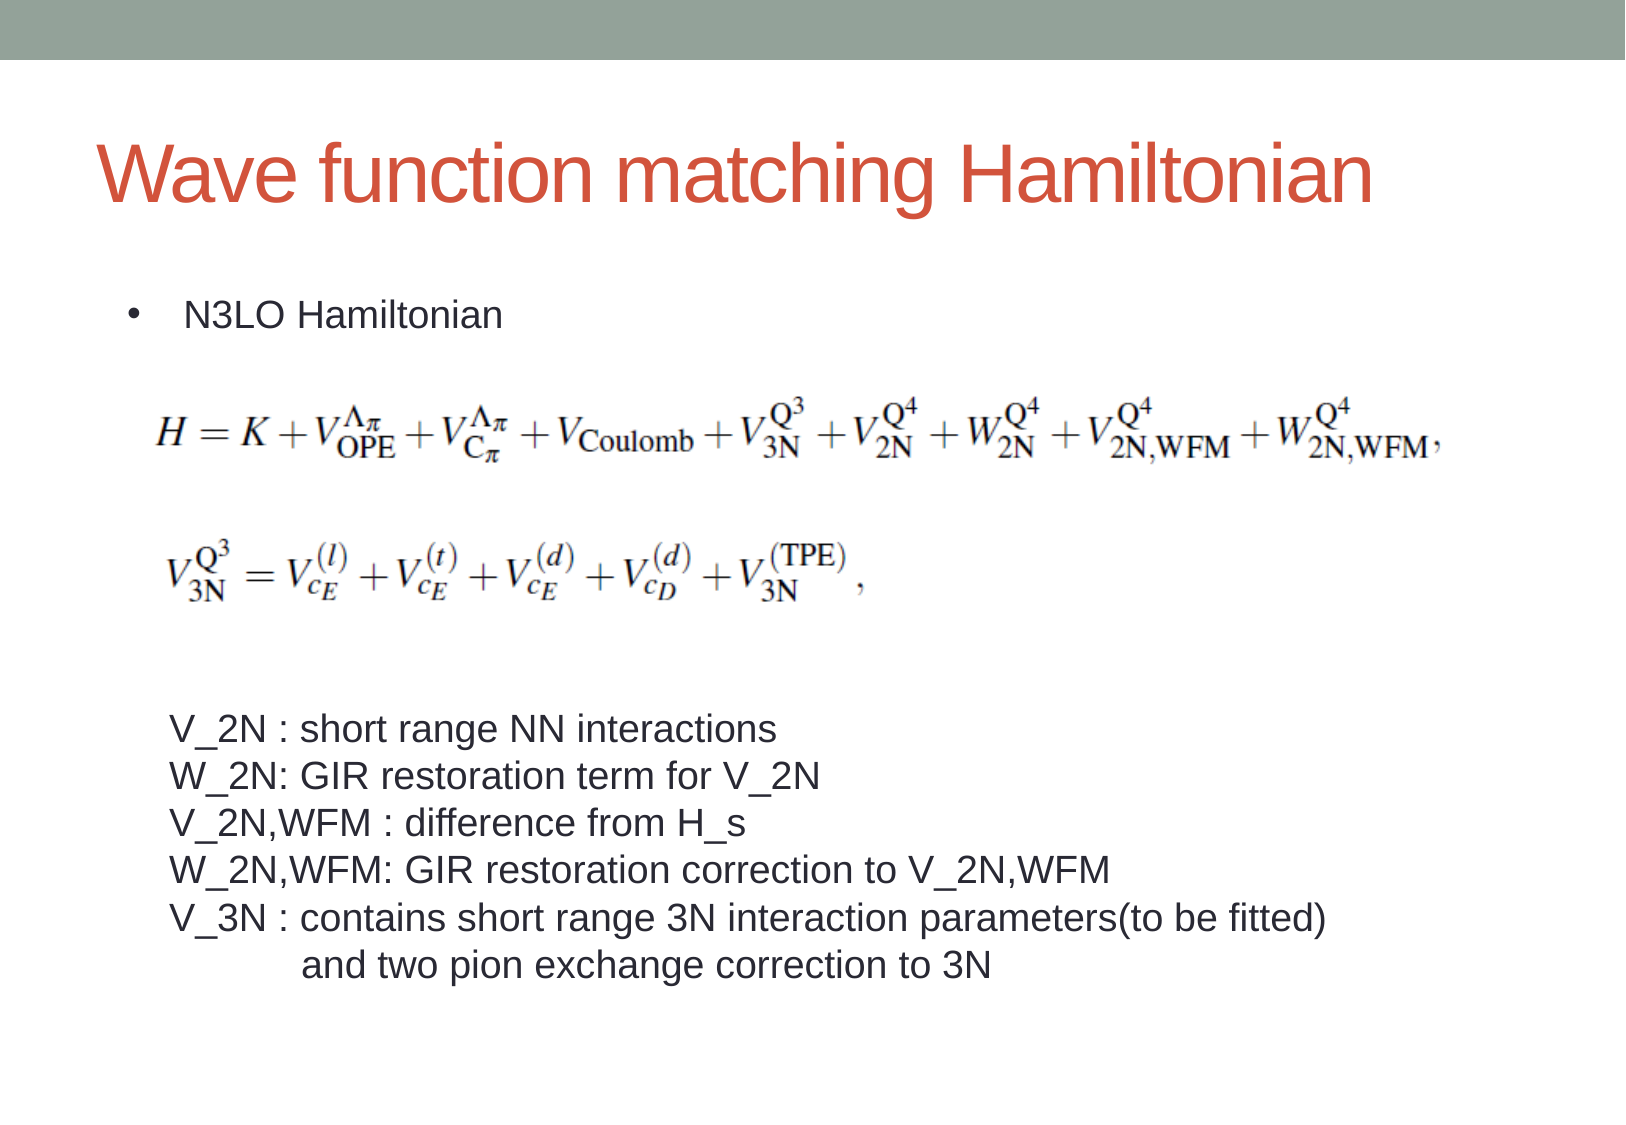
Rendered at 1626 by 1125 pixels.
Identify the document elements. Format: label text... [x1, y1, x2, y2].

text_box N3LO Hamiltonian [112, 281, 519, 344]
title Wave function matching Hamiltonian [81, 87, 1544, 250]
picture [133, 510, 866, 631]
picture [123, 364, 1451, 492]
text_box V_2N : short range NN interactions W_2N: GIR restoration term for V_2N V_2N,WFM : difference from H_s W_2N,WFM: GIR restoration correction to V_2N,WFM V_3N : contains short range 3N interaction parameters(to be fitted) and two pion exchange correction to 3N [154, 695, 1373, 994]
